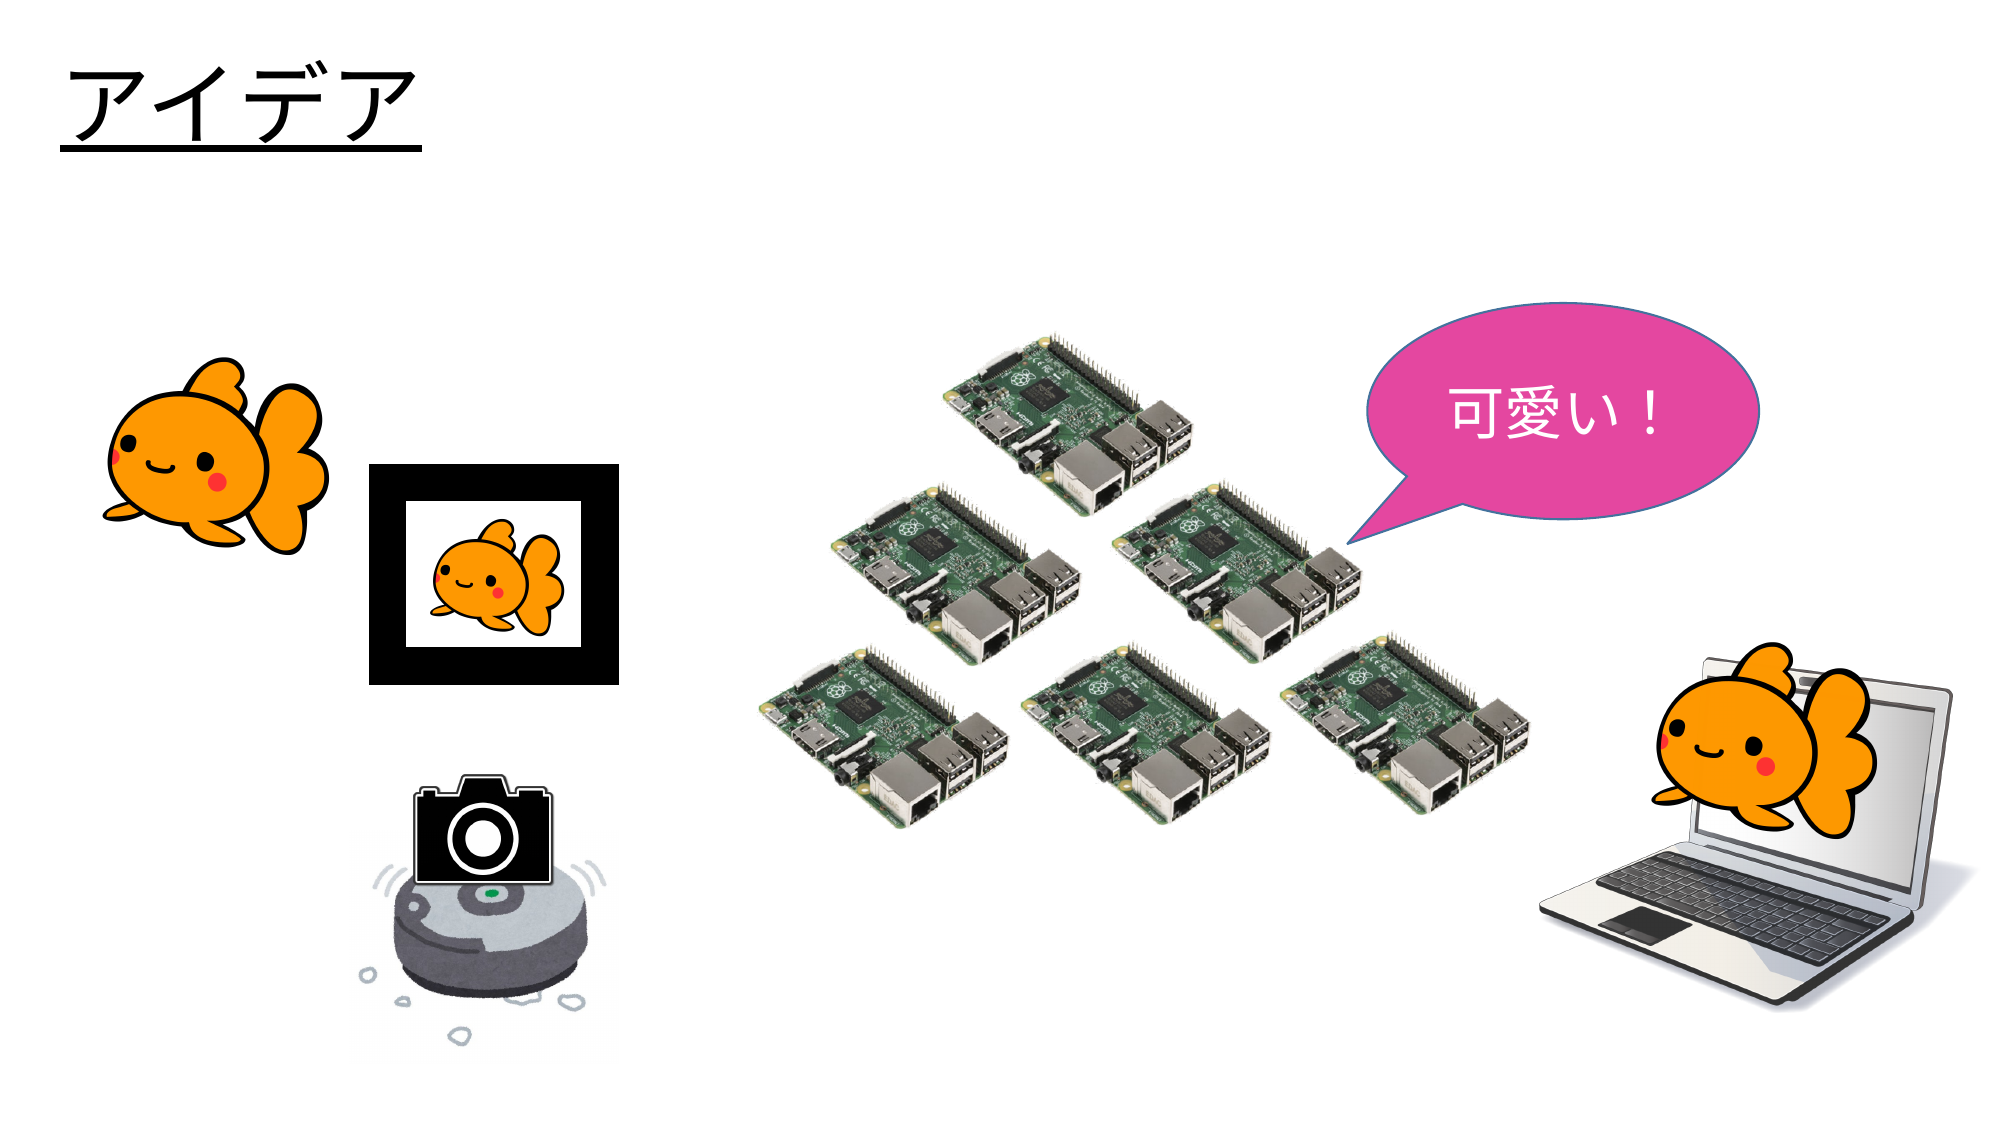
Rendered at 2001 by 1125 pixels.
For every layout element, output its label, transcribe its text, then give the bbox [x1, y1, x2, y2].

picture [406, 501, 582, 648]
text_box 可愛い！ [1366, 301, 1761, 538]
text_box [349, 774, 619, 1065]
picture [752, 327, 1982, 1013]
title アイデア [44, 38, 1770, 180]
picture [62, 327, 359, 575]
